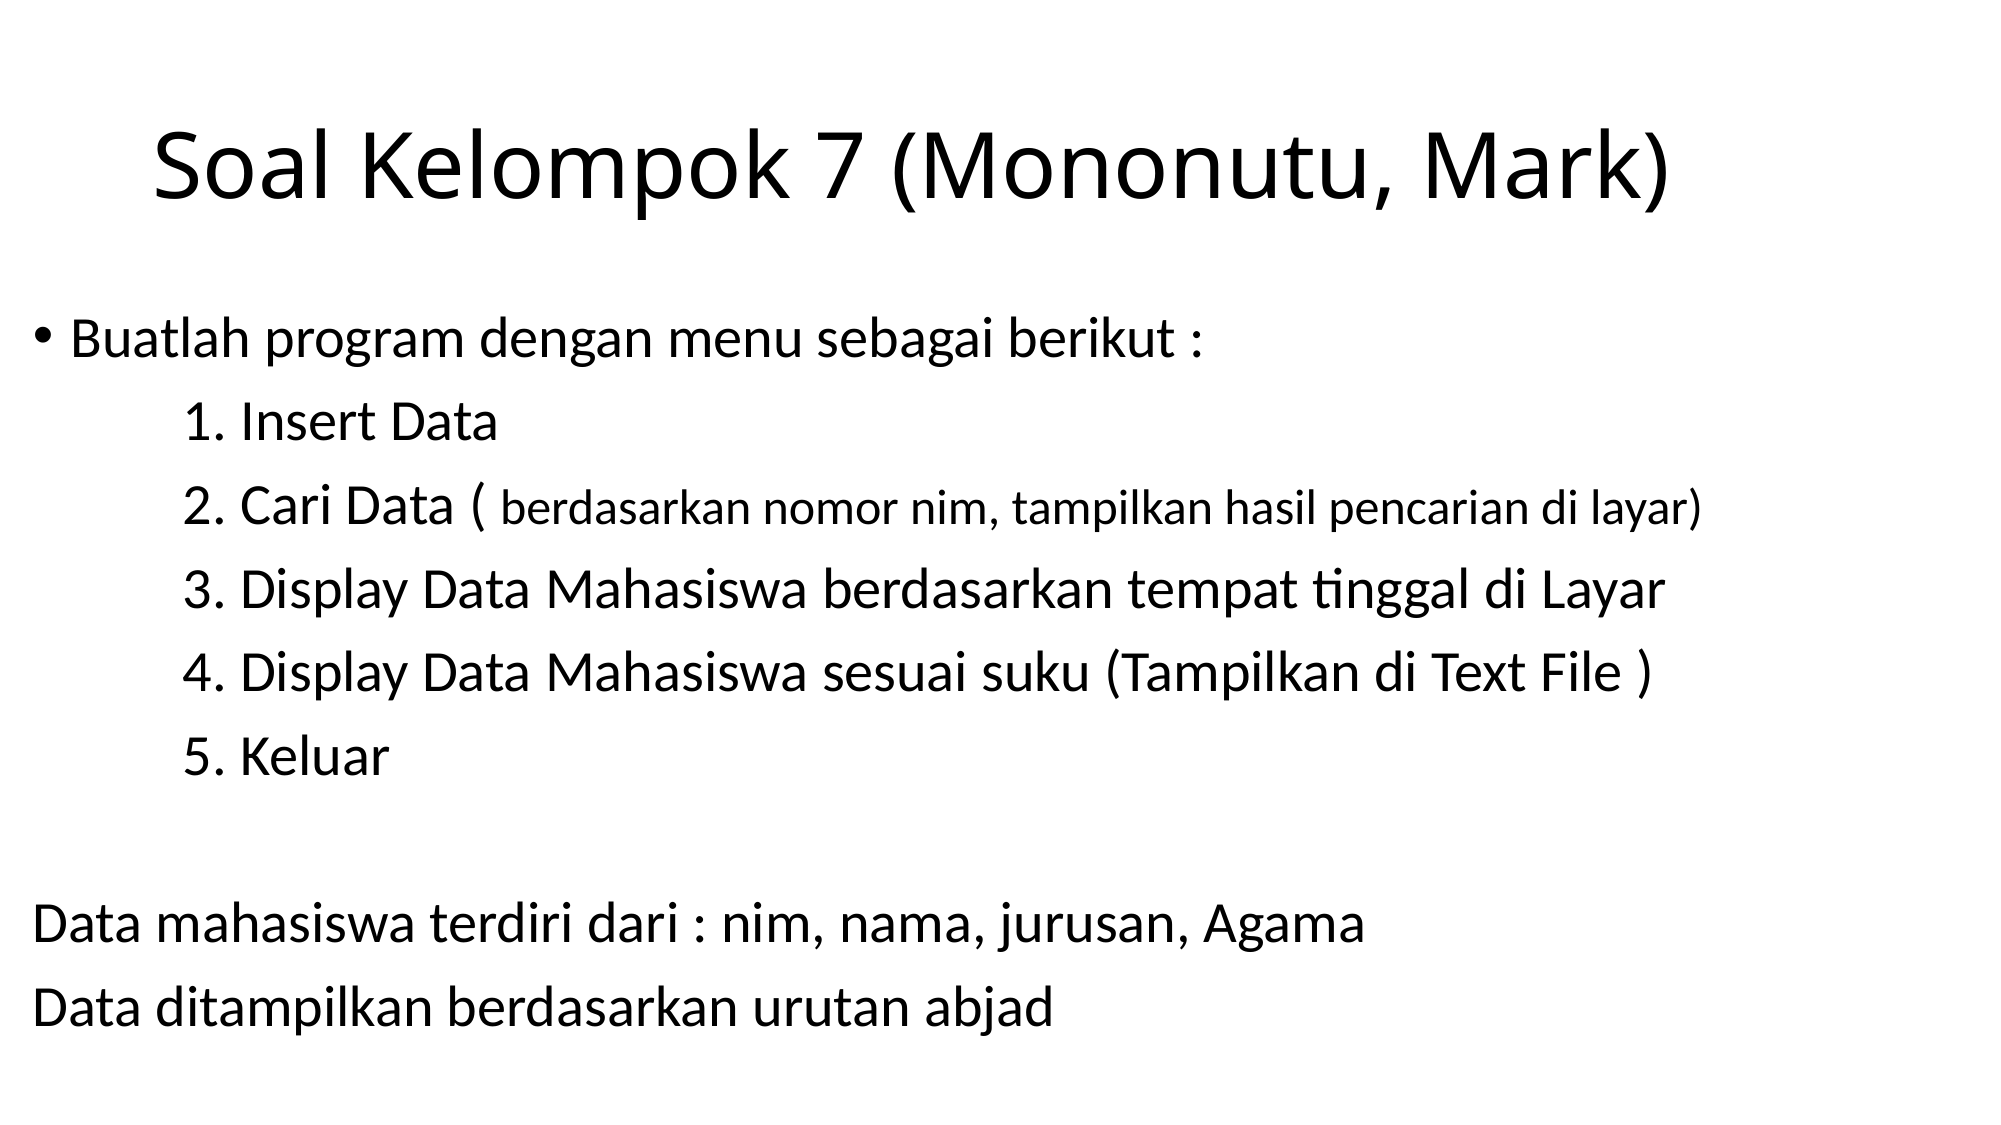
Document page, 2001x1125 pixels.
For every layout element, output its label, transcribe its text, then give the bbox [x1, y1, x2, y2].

list Buatlah program dengan menu sebagai berikut : 1. Insert Data 2. Cari Data ( berdasarkan nomor nim, tampilkan hasil pencarian di layar) 3. Display Data Mahasiswa berdasarkan tempat tinggal di Layar 4. Display Data Mahasiswa sesuai suku (Tampilkan di Text File ) 5. Keluar Data mahasiswa terdiri dari : nim, nama, jurusan, Agama Data ditampilkan berdasarkan urutan abjad [17, 299, 1979, 1085]
title Soal Kelompok 7 (Mononutu, Mark) [137, 59, 1863, 278]
